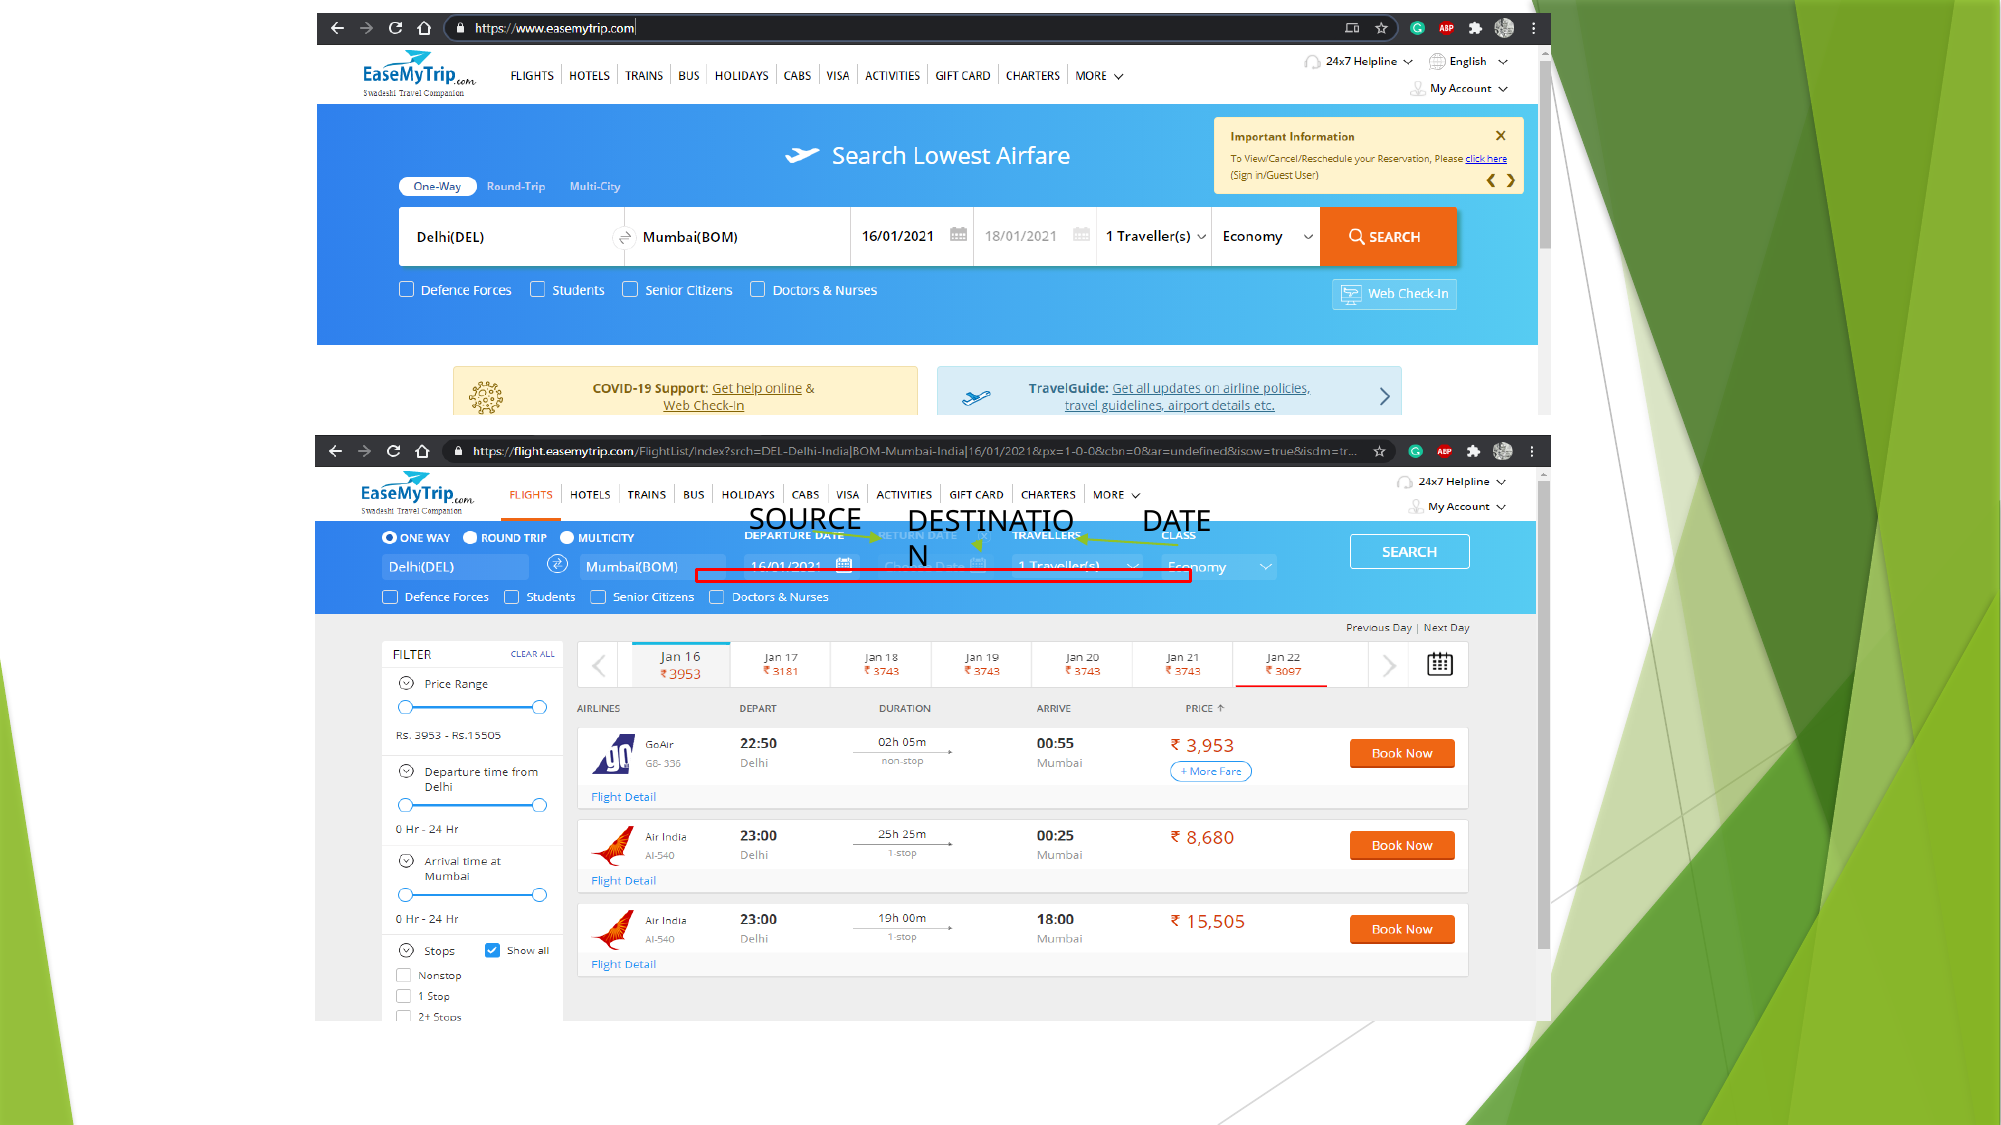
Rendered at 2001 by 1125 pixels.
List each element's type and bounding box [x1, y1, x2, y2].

picture [316, 13, 1551, 415]
text_box [1074, 538, 1179, 547]
text_box [976, 540, 982, 554]
text_box [812, 530, 883, 540]
picture [314, 435, 1551, 1022]
